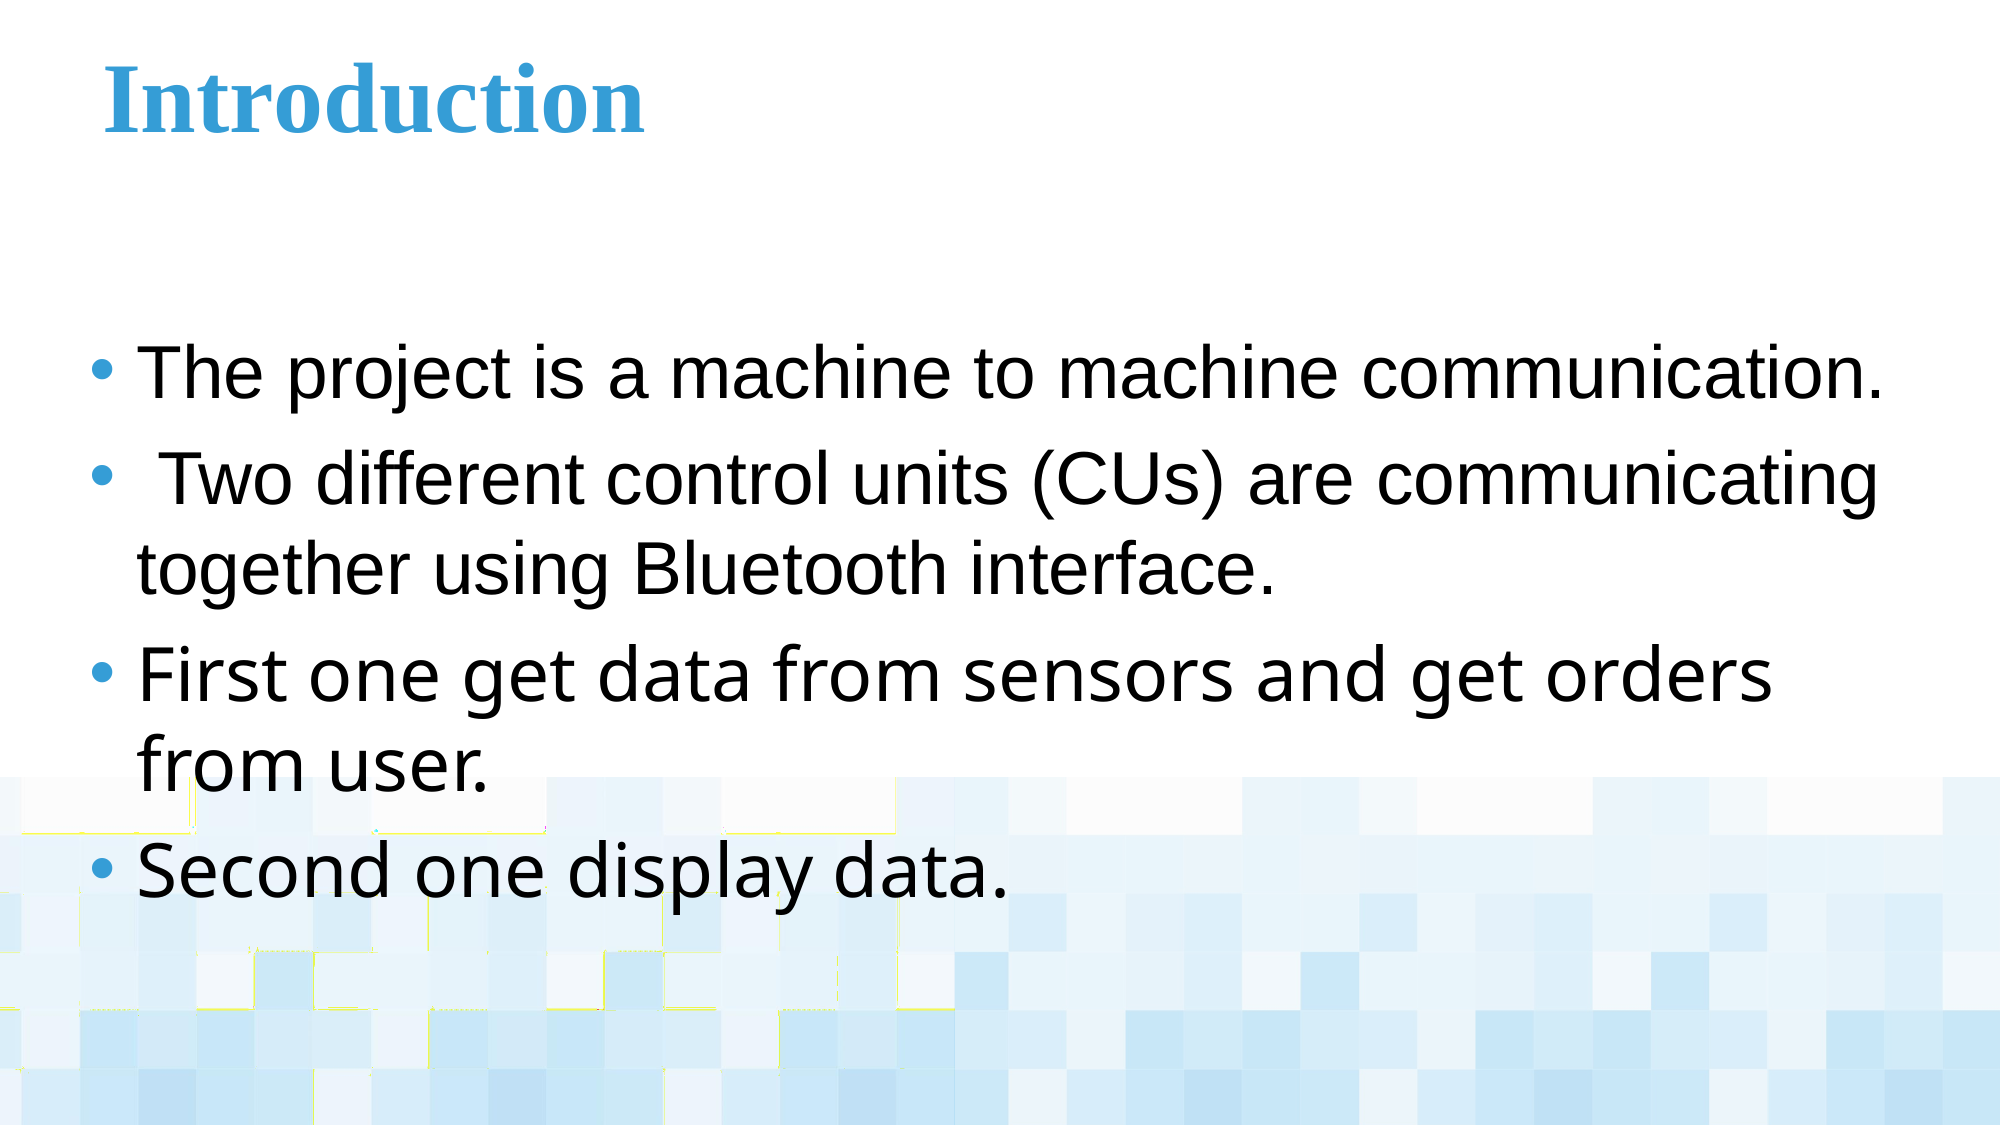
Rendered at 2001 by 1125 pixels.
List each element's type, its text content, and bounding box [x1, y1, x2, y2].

picture [0, 777, 2000, 1125]
title Introduction [99, 30, 647, 221]
text_box The project is a machine to machine communication. Two different control units (CUs) are communicating together using Bluetooth interface. First one get data from sensors and get orders from user. Second one display data. [87, 306, 1900, 963]
